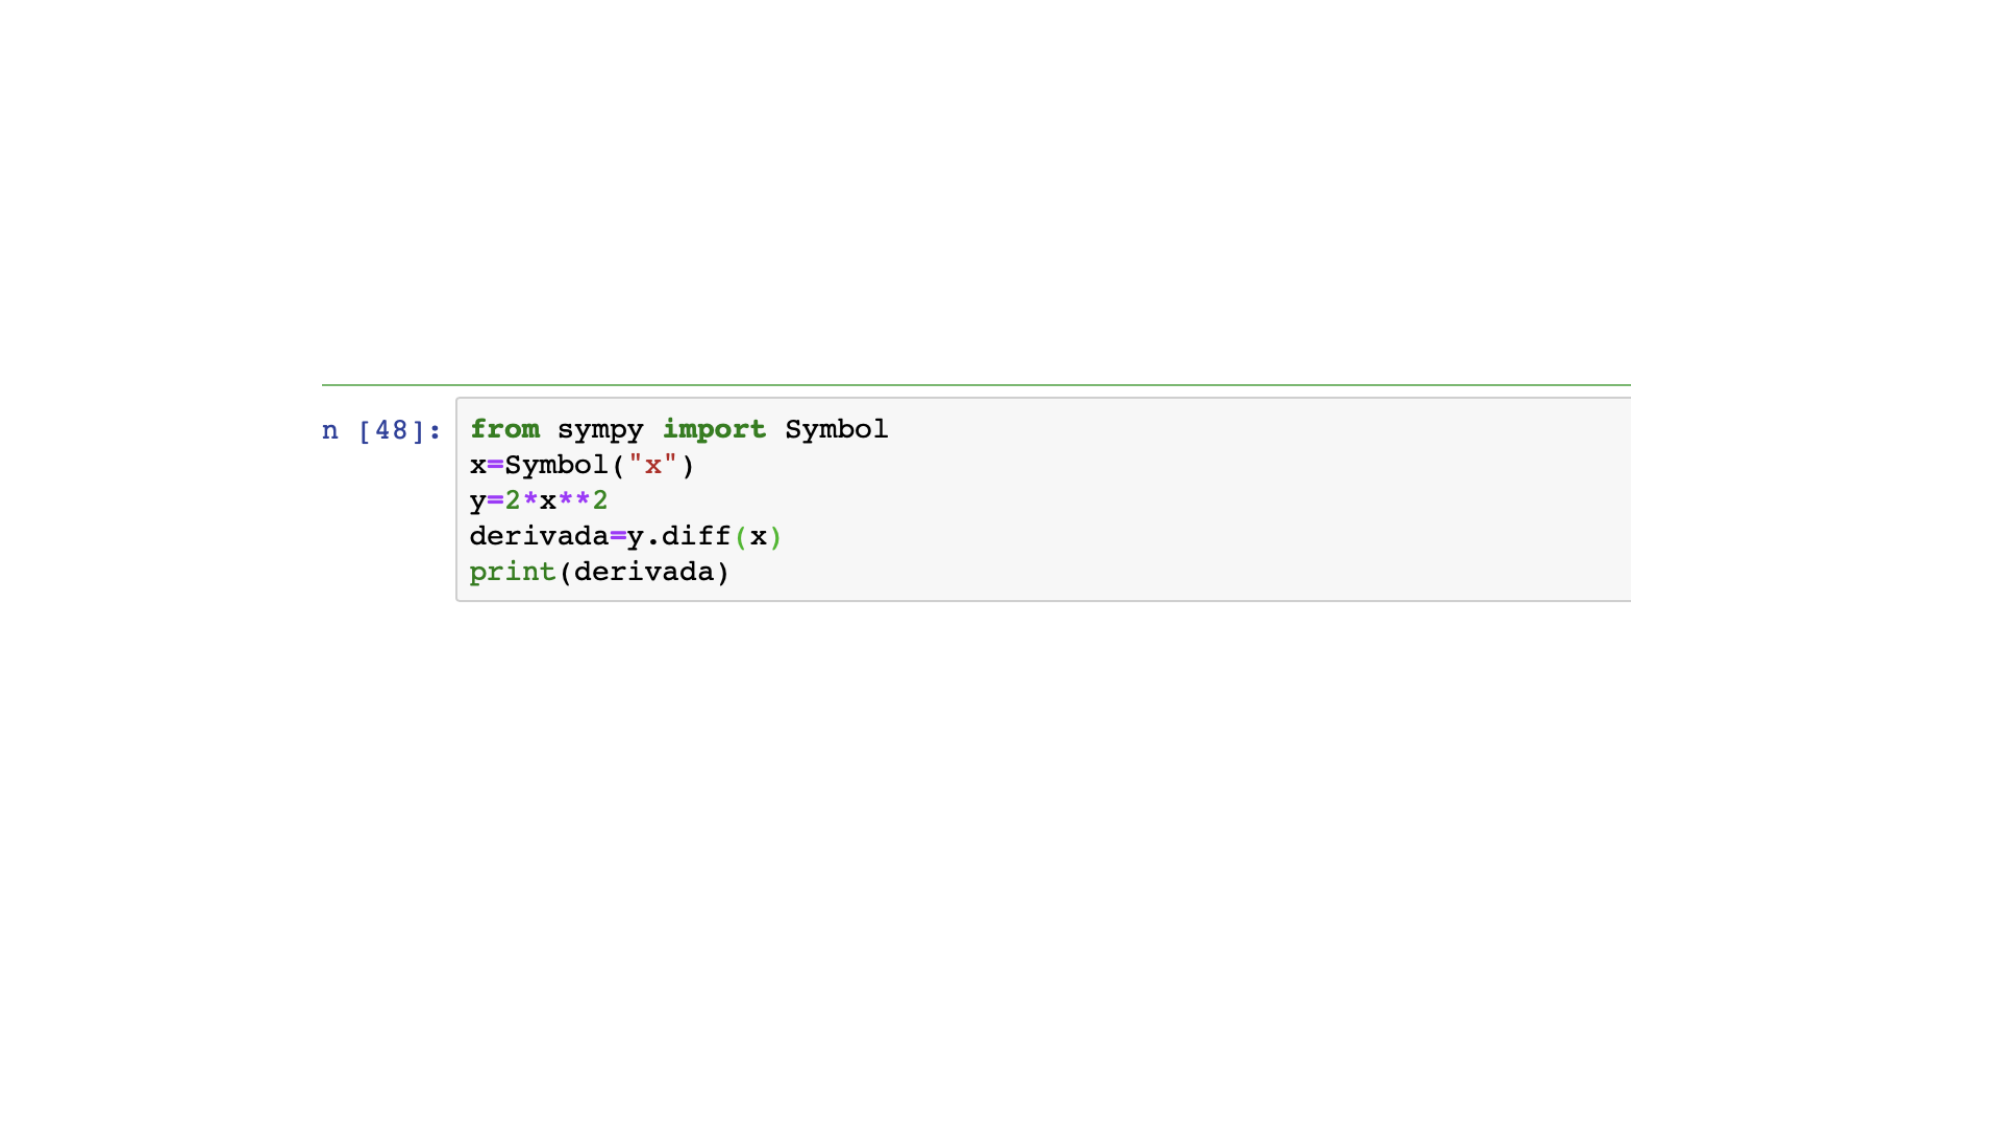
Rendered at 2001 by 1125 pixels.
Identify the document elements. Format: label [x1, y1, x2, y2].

picture [322, 382, 1631, 621]
